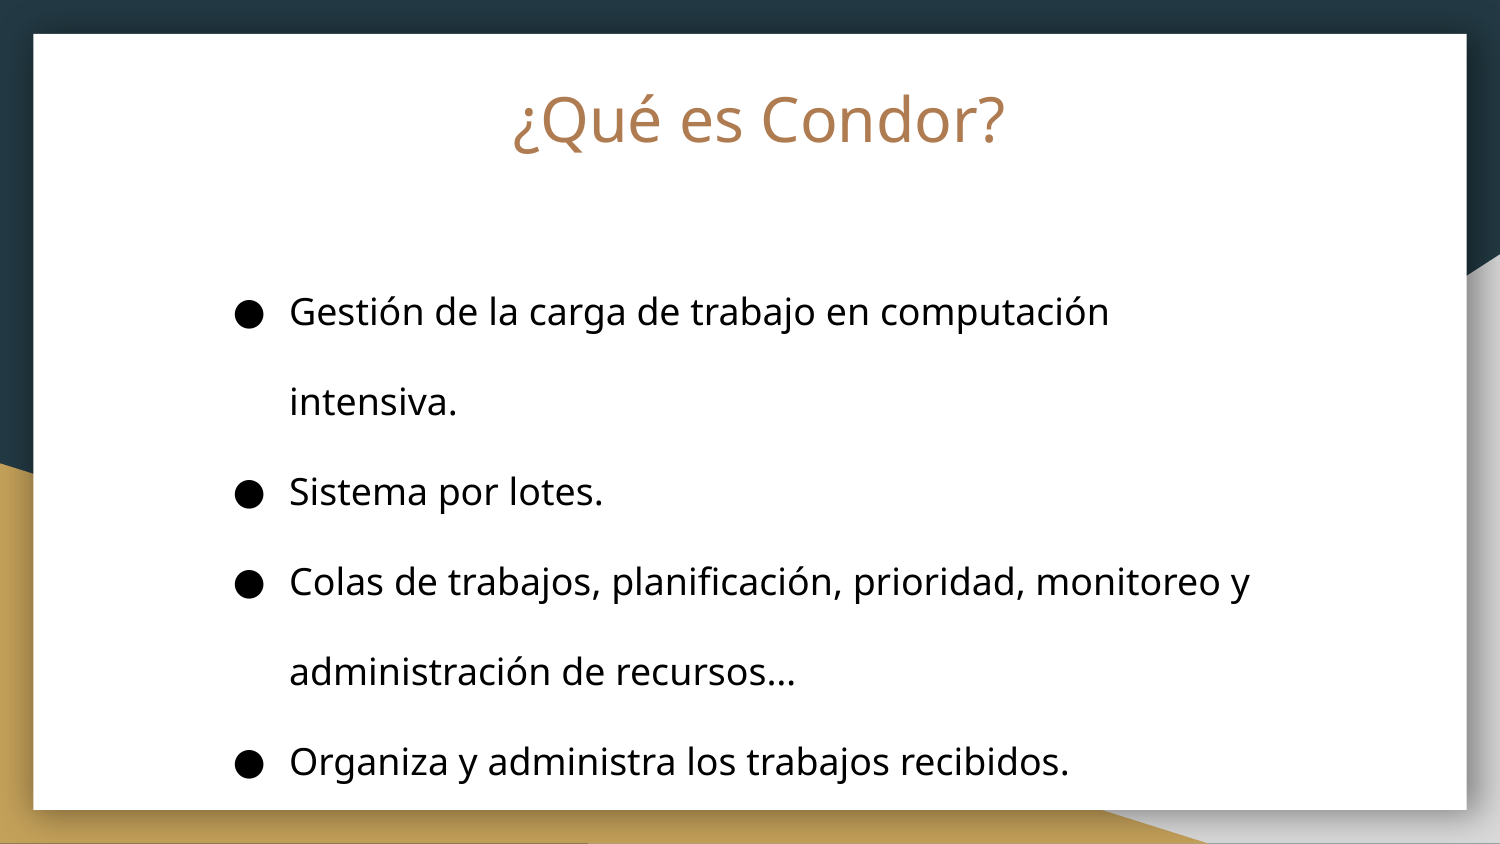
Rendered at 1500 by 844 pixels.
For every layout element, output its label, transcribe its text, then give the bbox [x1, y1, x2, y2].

text_box Gestión de la carga de trabajo en computación intensiva. Sistema por lotes. Colas de trabajos, planificación, prioridad, monitoreo y administración de recursos… Organiza y administra los trabajos recibidos. [199, 228, 1301, 616]
title ¿Qué es Condor? [65, 64, 1455, 171]
